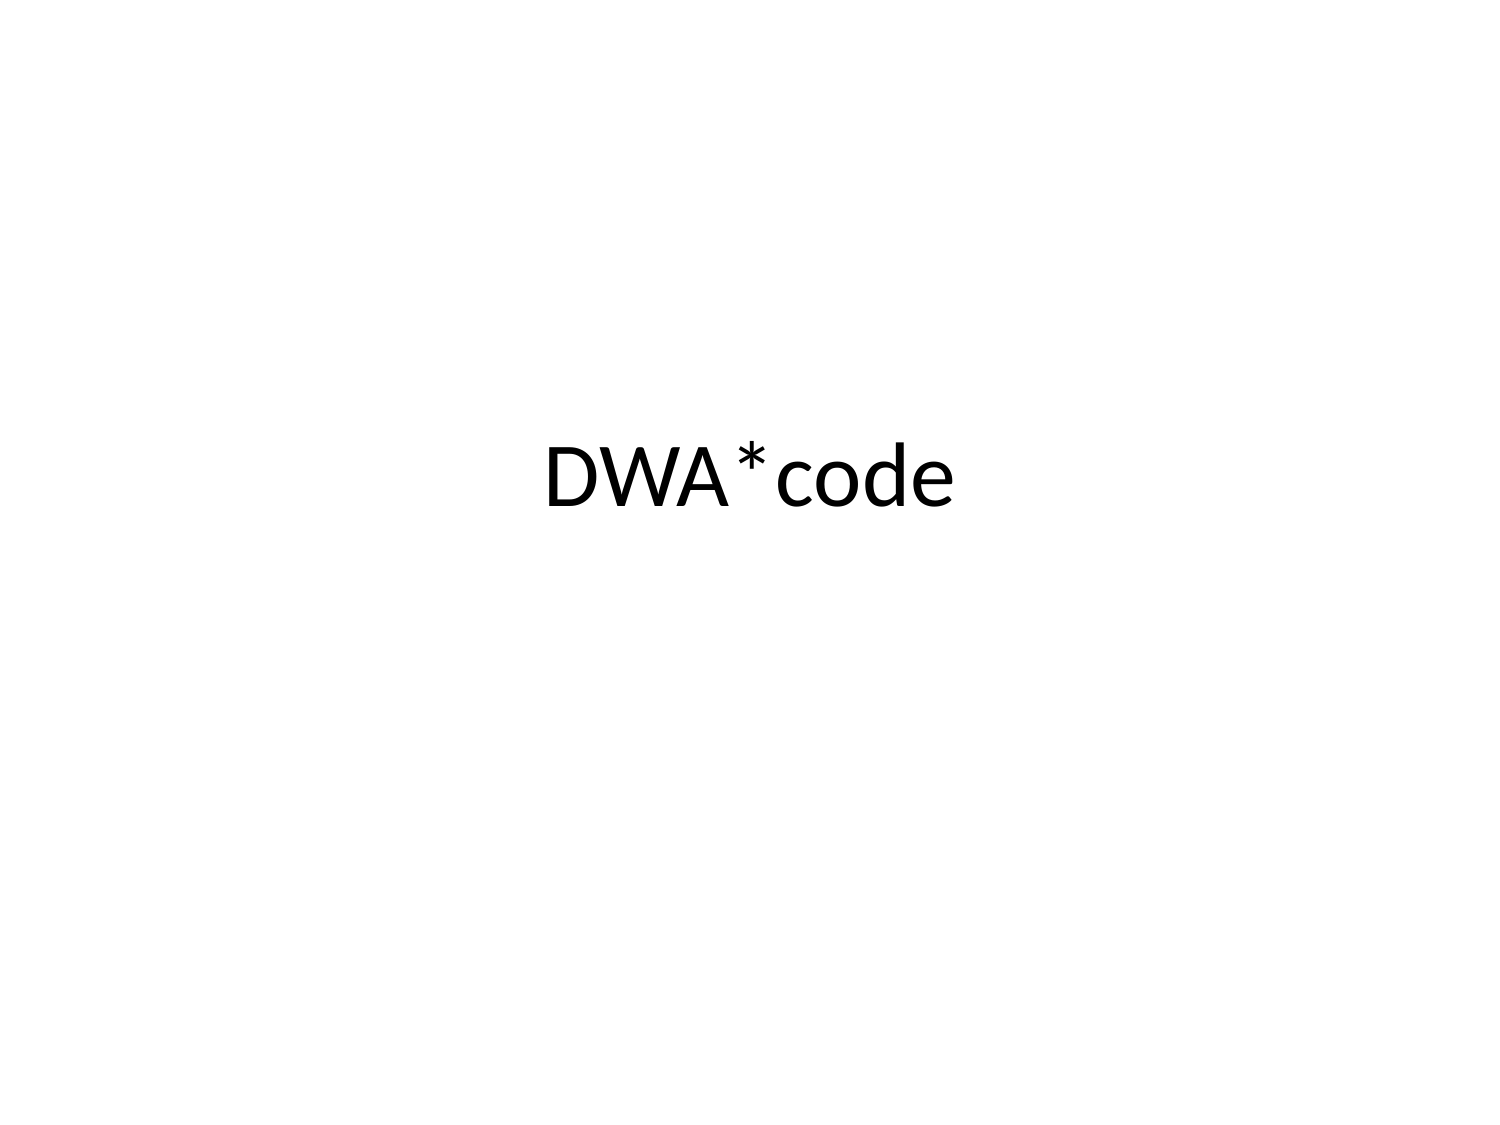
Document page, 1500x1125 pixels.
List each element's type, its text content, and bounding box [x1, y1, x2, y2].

title DWA*code [112, 349, 1388, 591]
